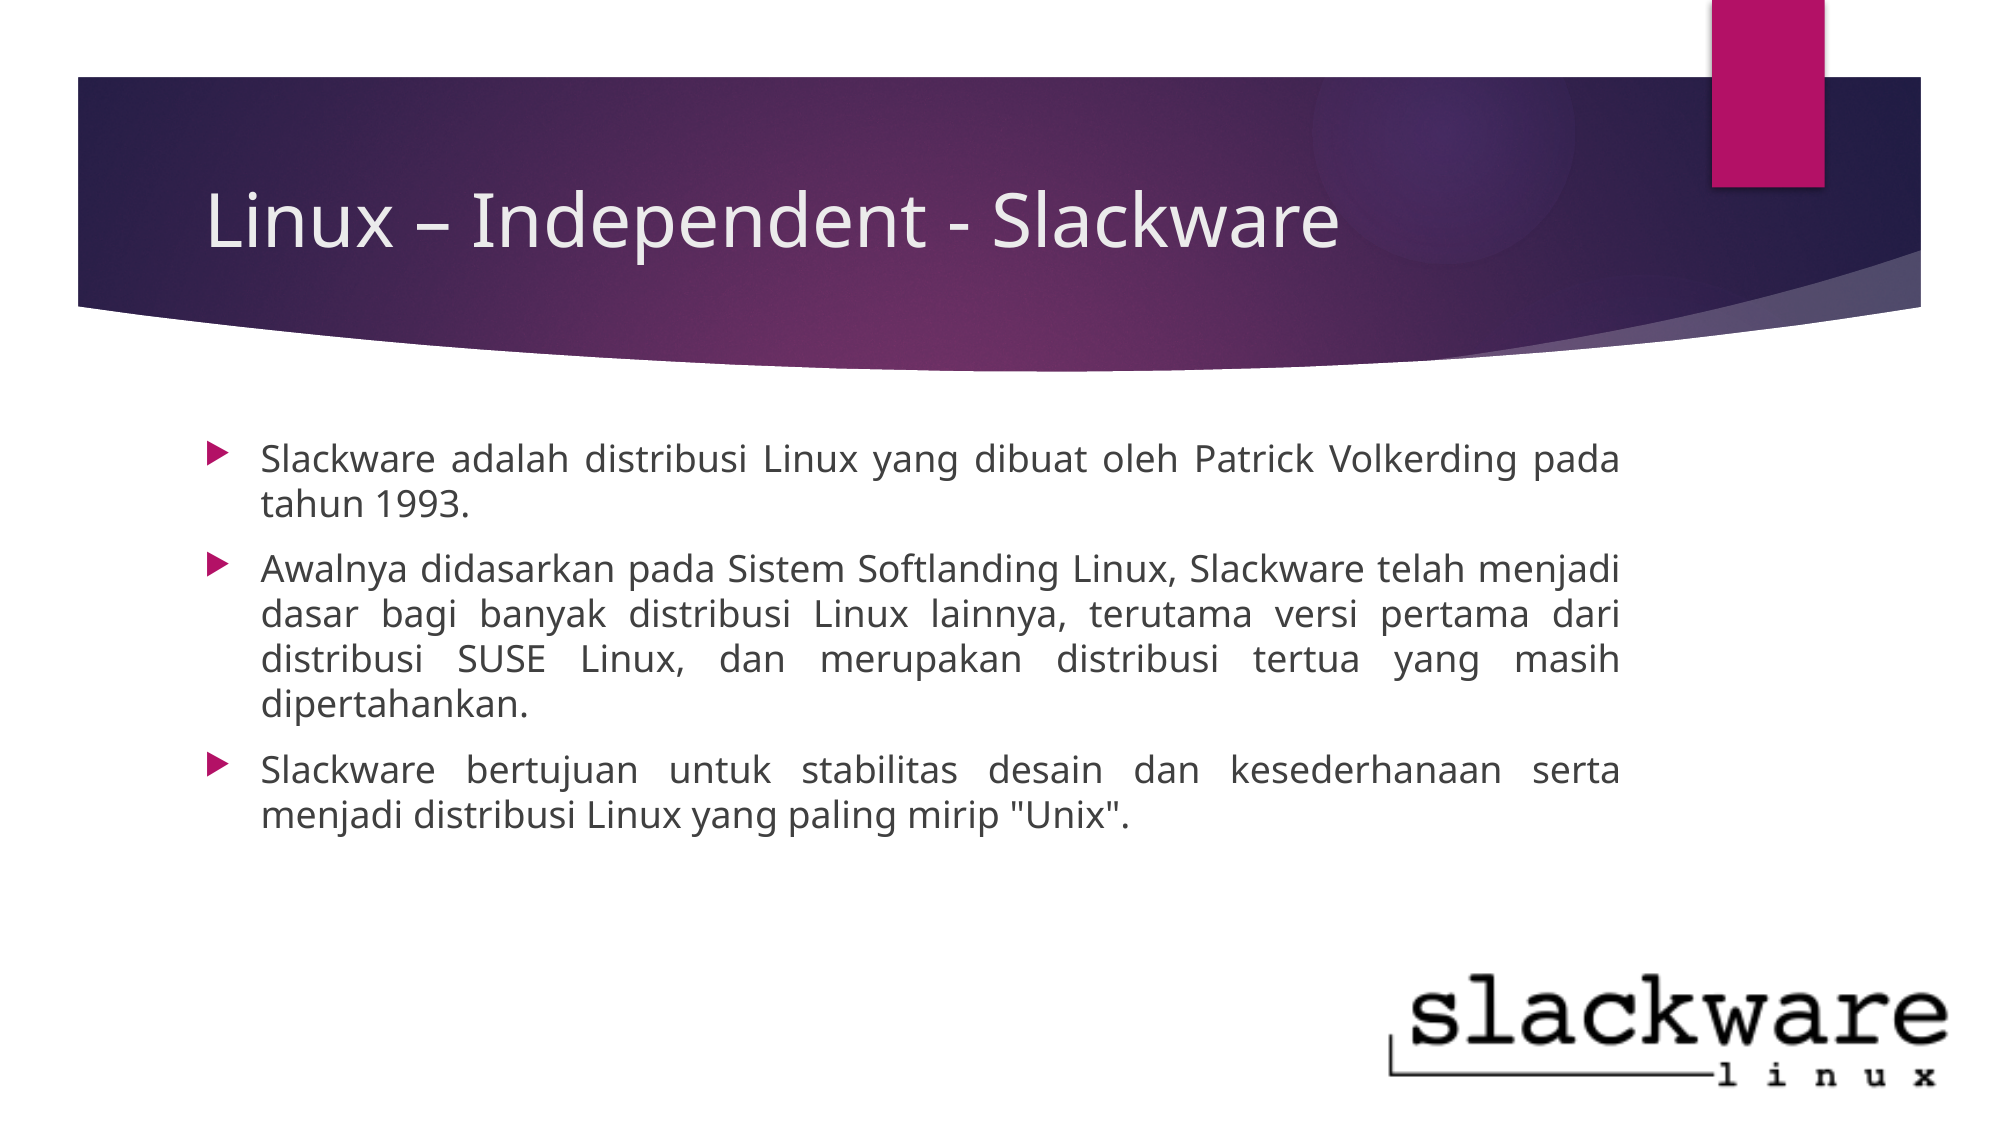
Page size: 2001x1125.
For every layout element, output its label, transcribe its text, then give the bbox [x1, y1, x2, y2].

list Slackware adalah distribusi Linux yang dibuat oleh Patrick Volkerding pada tahun 1993. Awalnya didasarkan pada Sistem Softlanding Linux, Slackware telah menjadi dasar bagi banyak distribusi Linux lainnya, terutama versi pertama dari distribusi SUSE Linux, dan merupakan distribusi tertua yang masih dipertahankan. Slackware bertujuan untuk stabilitas desain dan kesederhanaan serta menjadi distribusi Linux yang paling mirip "Unix". [189, 427, 1638, 988]
picture [1388, 972, 1967, 1098]
title Linux – Independent - Slackware [189, 159, 1627, 276]
